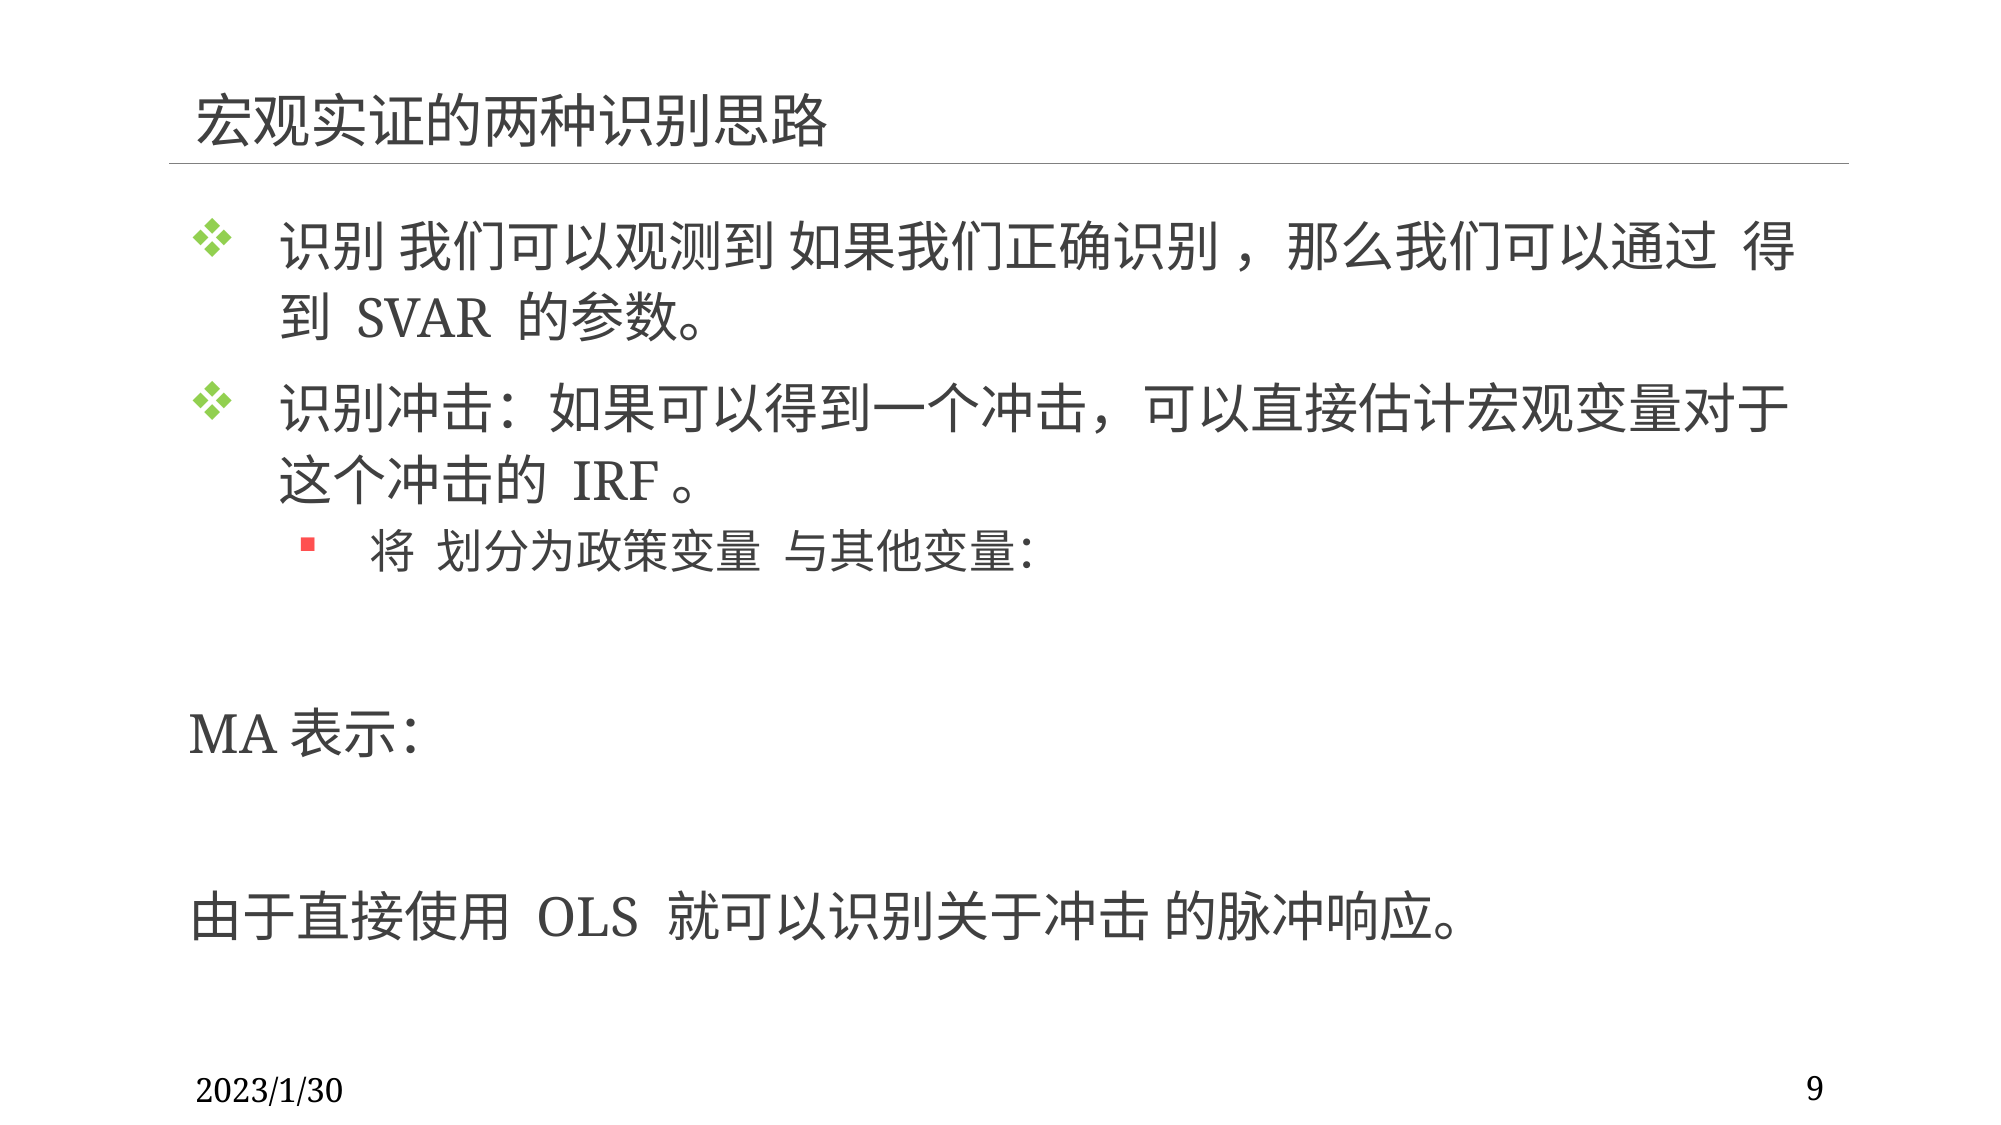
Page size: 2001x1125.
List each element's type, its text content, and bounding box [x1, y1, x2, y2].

title 宏观实证的两种识别思路 [180, 47, 1830, 162]
slide_number 9 [1624, 1059, 1840, 1120]
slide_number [180, 1059, 495, 1120]
